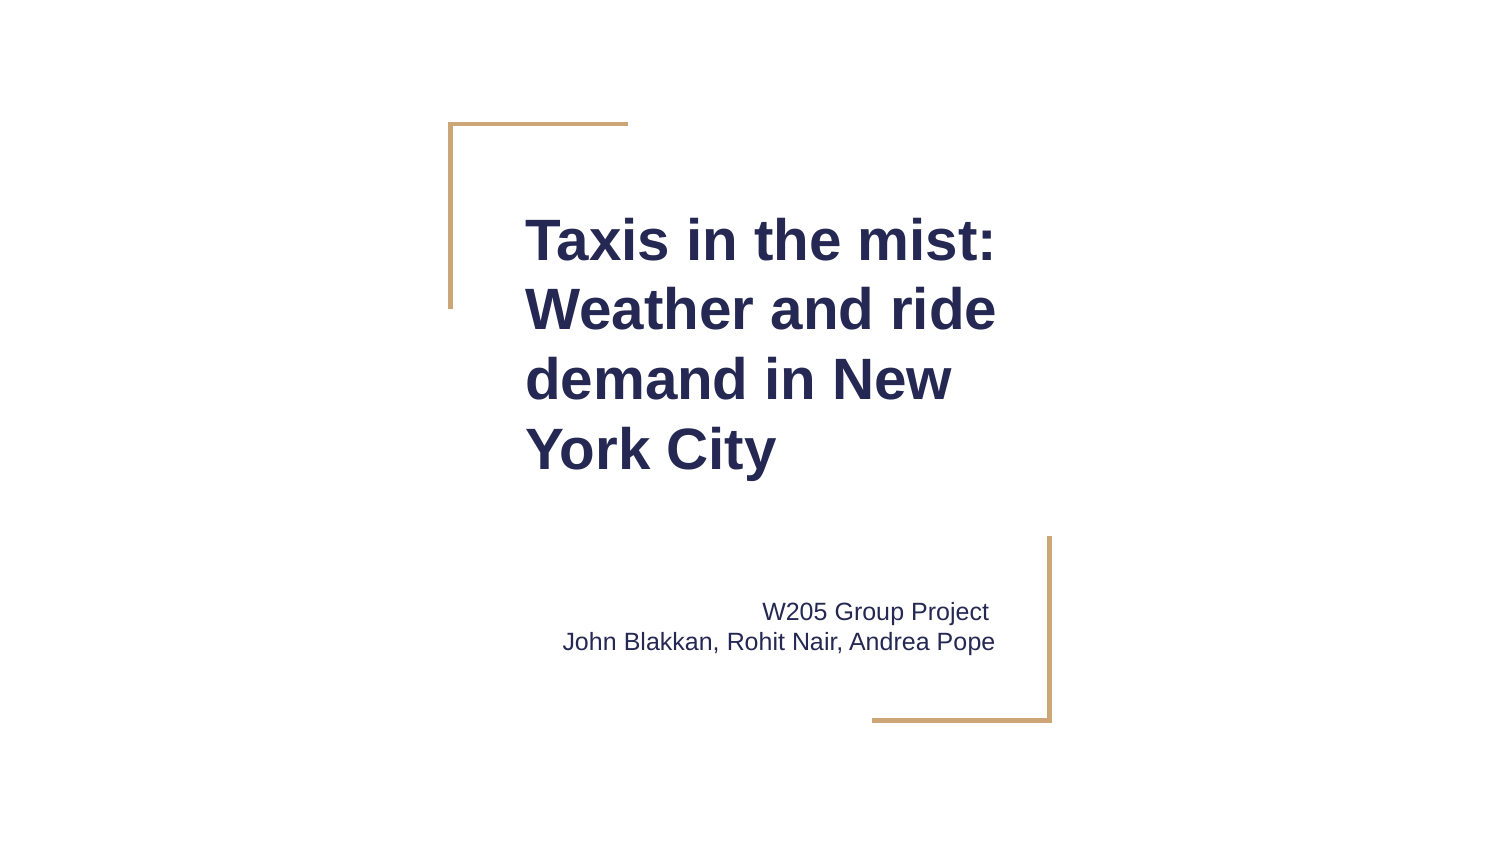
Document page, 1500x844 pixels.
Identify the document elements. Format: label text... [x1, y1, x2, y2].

subtitle W205 Group Project John Blakkan, Rohit Nair, Andrea Pope [454, 567, 1012, 684]
title Taxis in the mist: Weather and ride demand in New York City [435, 174, 1031, 489]
